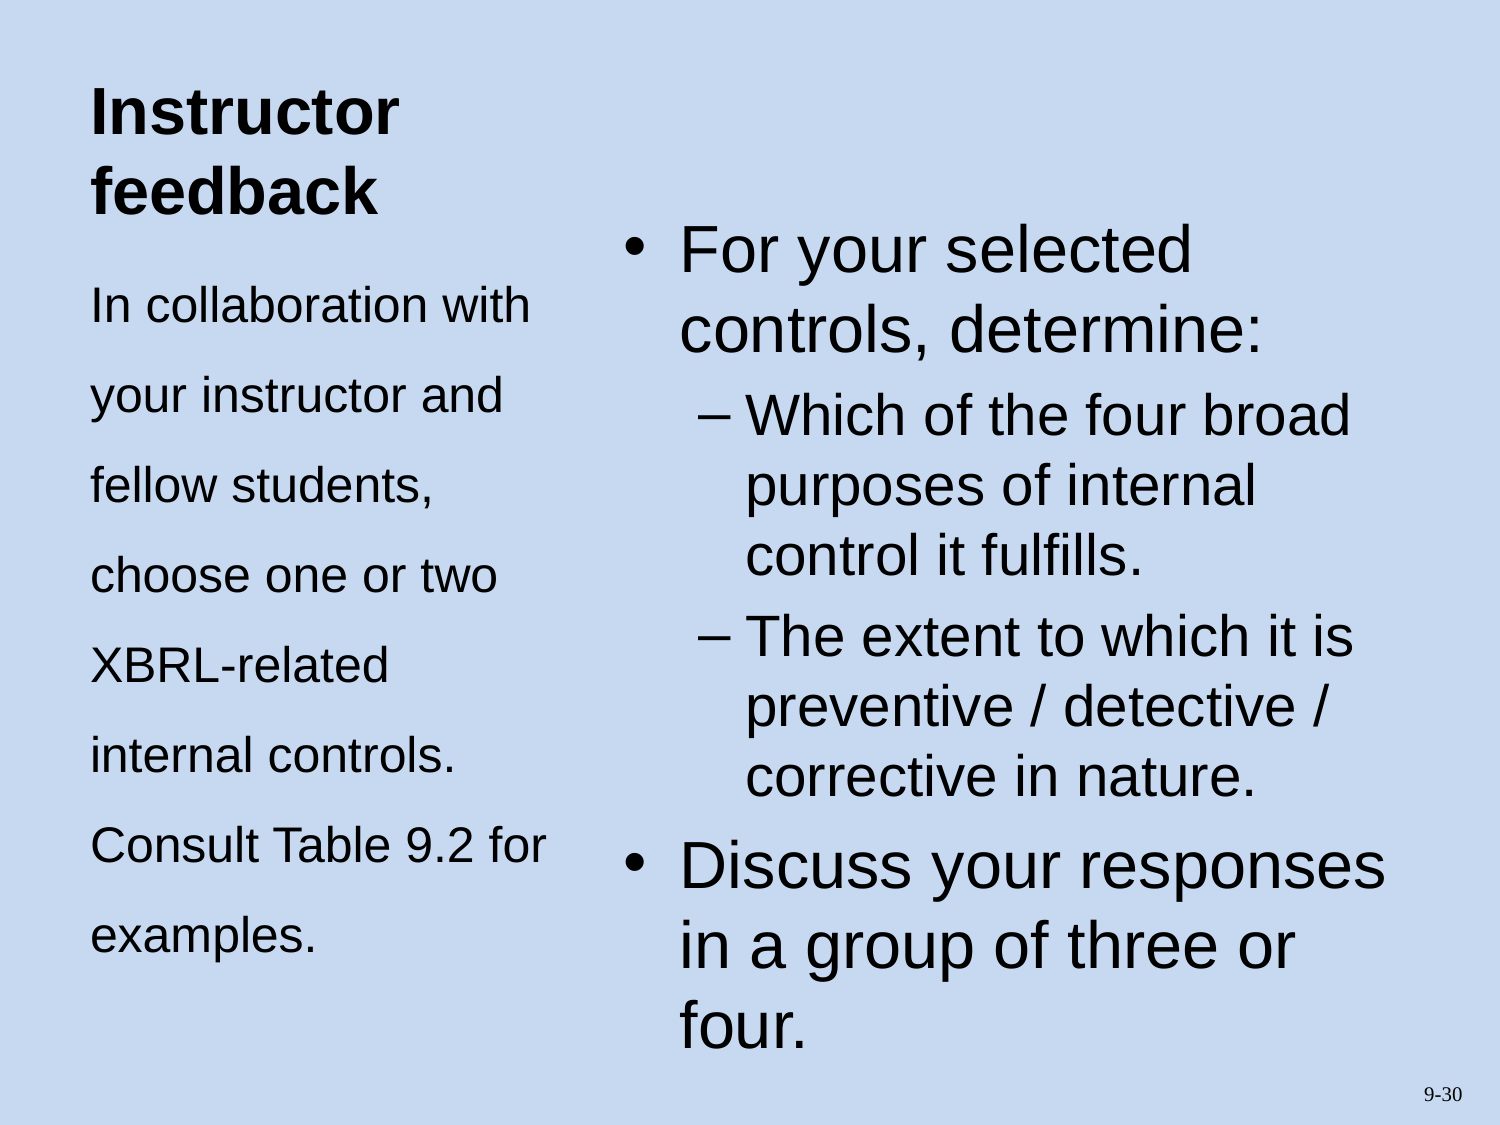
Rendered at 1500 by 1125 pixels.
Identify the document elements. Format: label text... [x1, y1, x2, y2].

title Instructor feedback [75, 44, 569, 235]
list For your selected controls, determine: Which of the four broad purposes of internal control it fulfills. The extent to which it is preventive / detective / corrective in nature. Discuss your responses in a group of three or four. [608, 197, 1447, 1071]
list In collaboration with your instructor and fellow students, choose one or two XBRL-related internal controls. Consult Table 9.2 for examples. [75, 235, 569, 1005]
